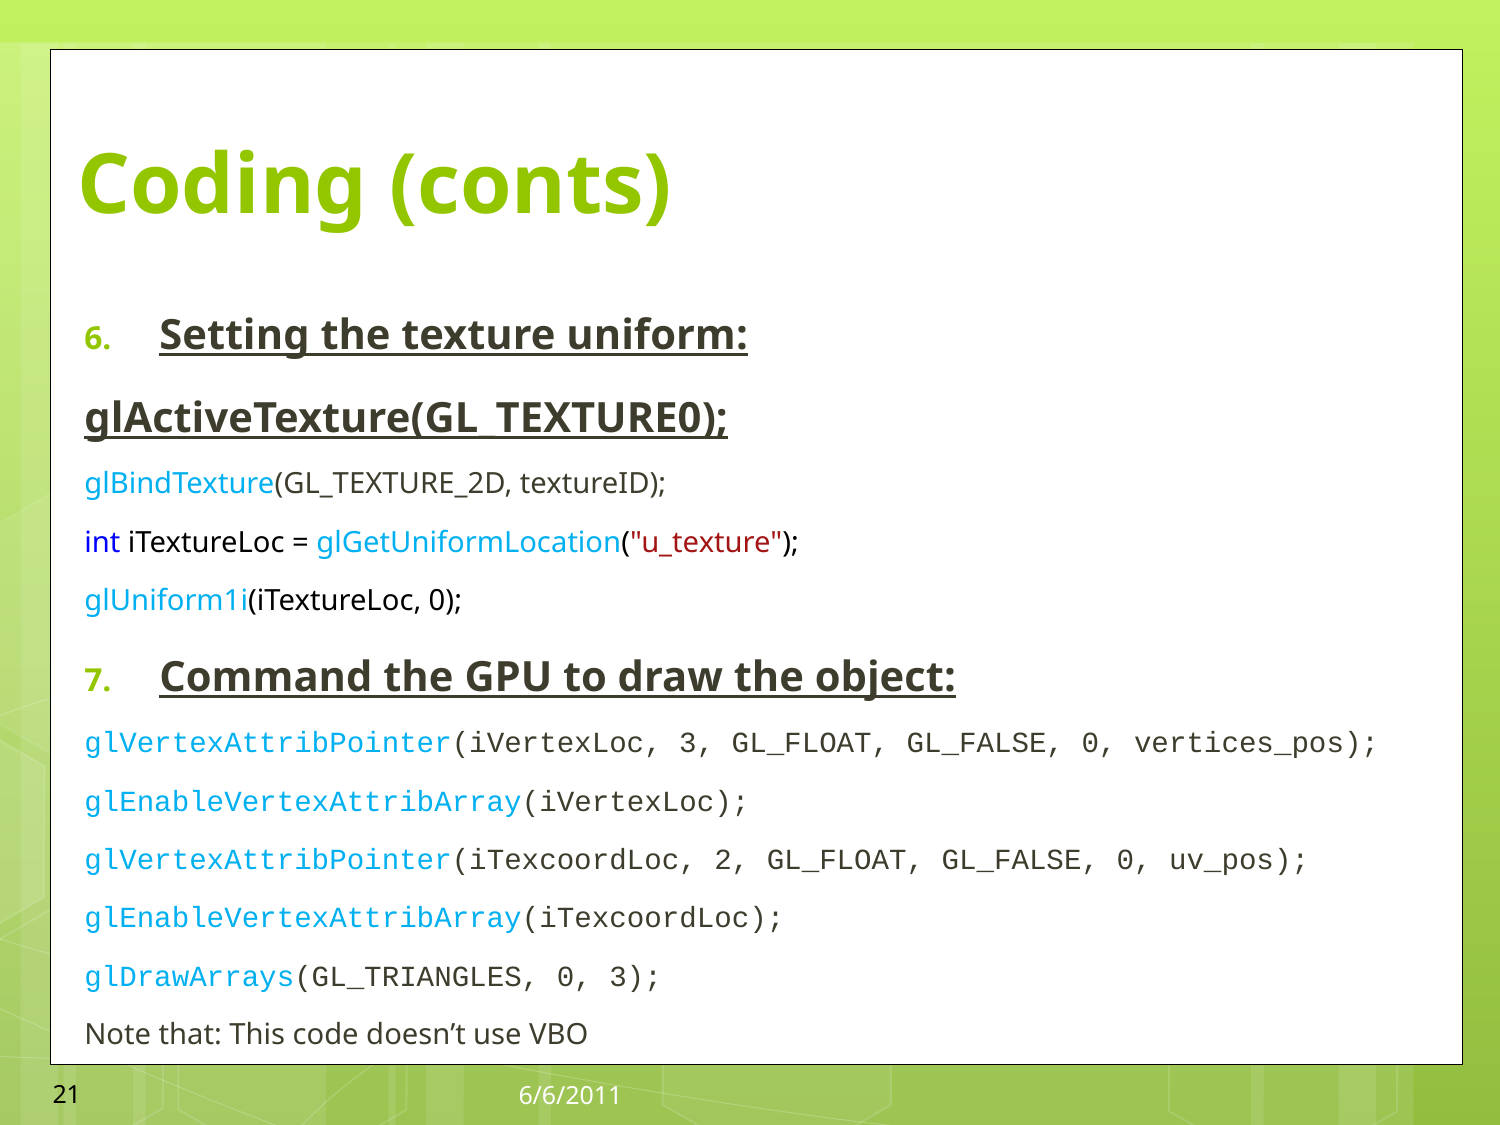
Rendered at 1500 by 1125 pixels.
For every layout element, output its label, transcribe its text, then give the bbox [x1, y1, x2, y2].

list Setting the texture uniform: glActiveTexture(GL_TEXTURE0); glBindTexture(GL_TEXTURE_2D, textureID); int iTextureLoc = glGetUniformLocation("u_texture"); glUniform1i(iTextureLoc, 0); Command the GPU to draw the object: glVertexAttribPointer(iVertexLoc, 3, GL_FLOAT, GL_FALSE, 0, vertices_pos); glEnableVertexAttribArray(iVertexLoc); glVertexAttribPointer(iTexcoordLoc, 2, GL_FLOAT, GL_FALSE, 0, uv_pos); glEnableVertexAttribArray(iTexcoordLoc); glDrawArrays(GL_TRIANGLES, 0, 3); Note that: This code doesn’t use VBO [58, 275, 1454, 1063]
slide_number 21 [37, 1065, 256, 1125]
title Coding (conts) [62, 50, 1450, 238]
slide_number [287, 1065, 638, 1125]
